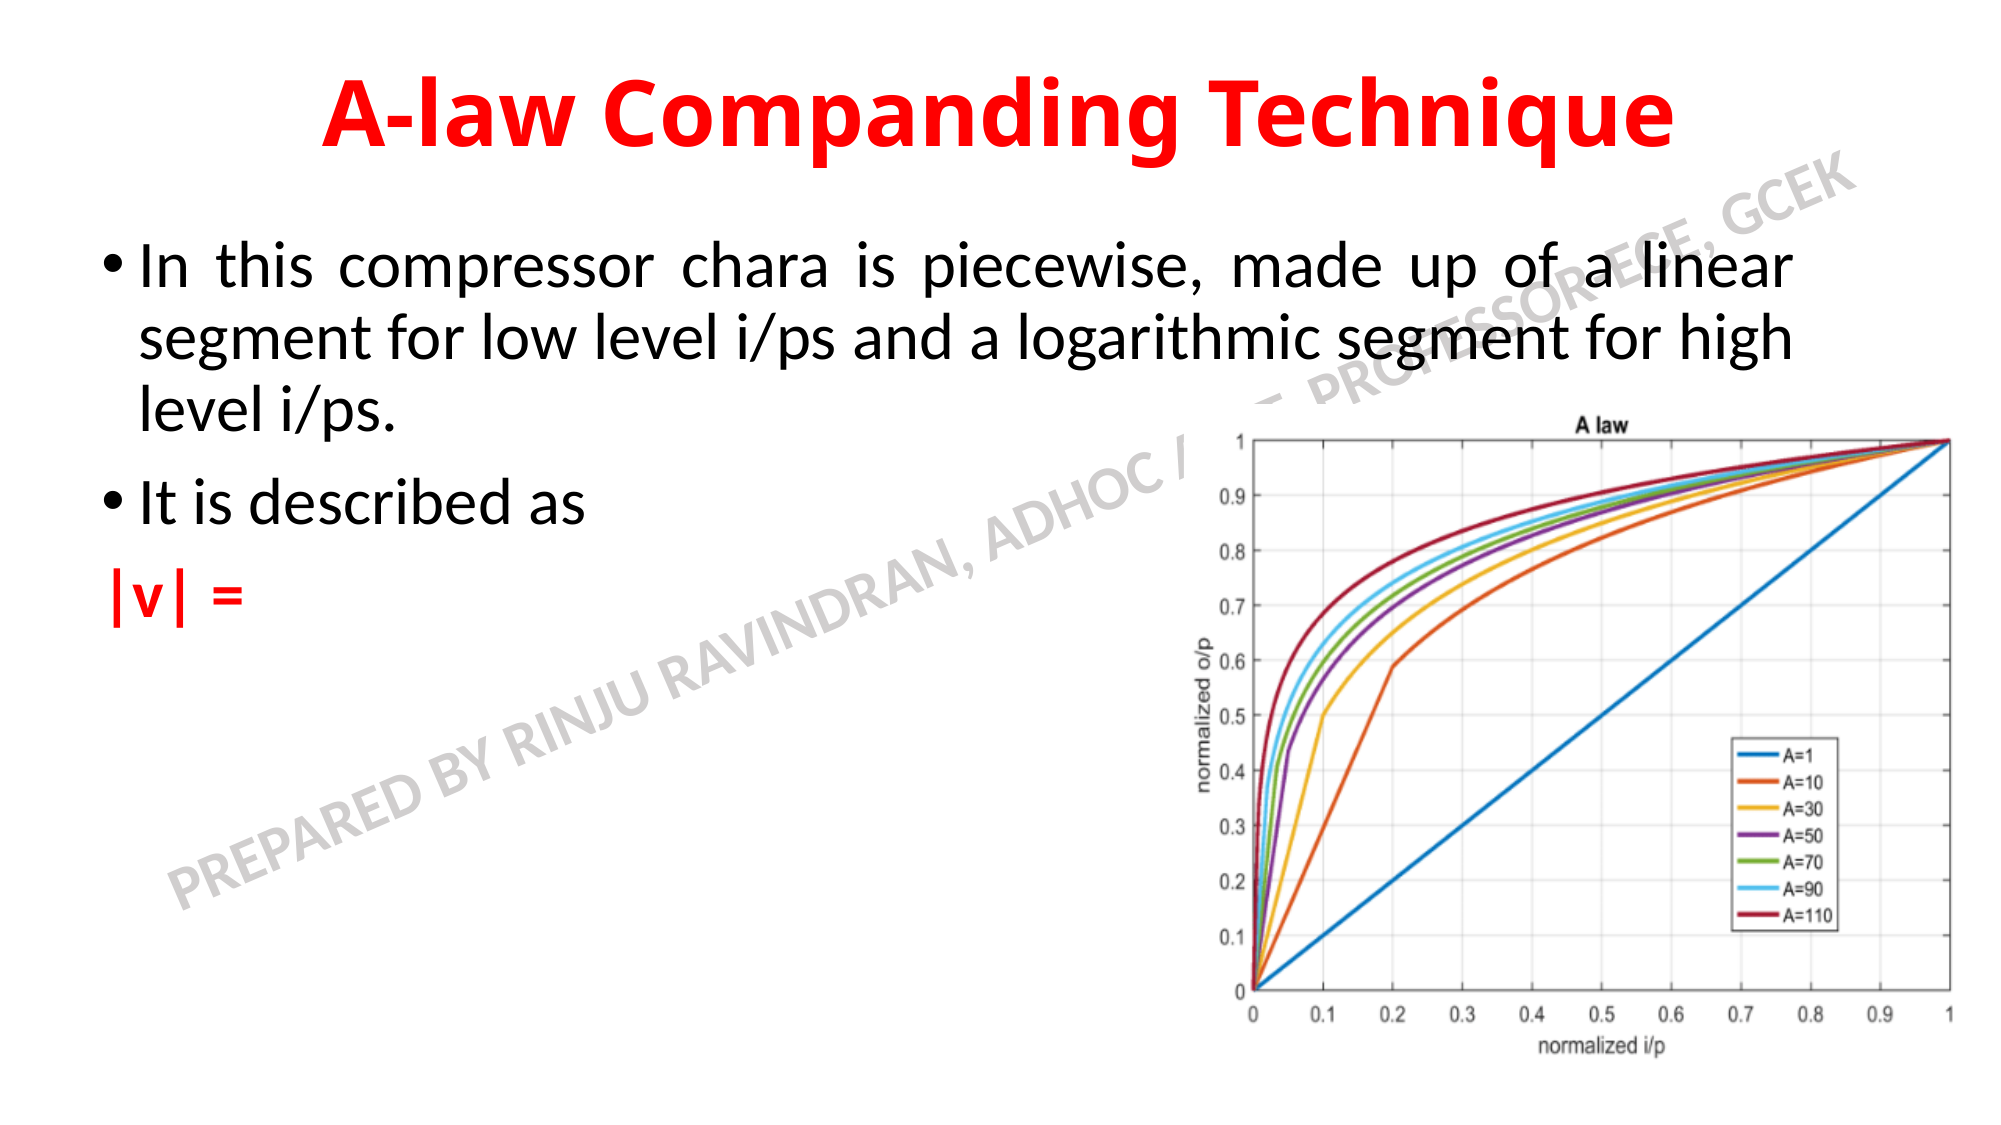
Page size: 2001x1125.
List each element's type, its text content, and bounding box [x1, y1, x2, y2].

picture [1183, 404, 1971, 1066]
title A-law Companding Technique [137, 59, 1863, 278]
